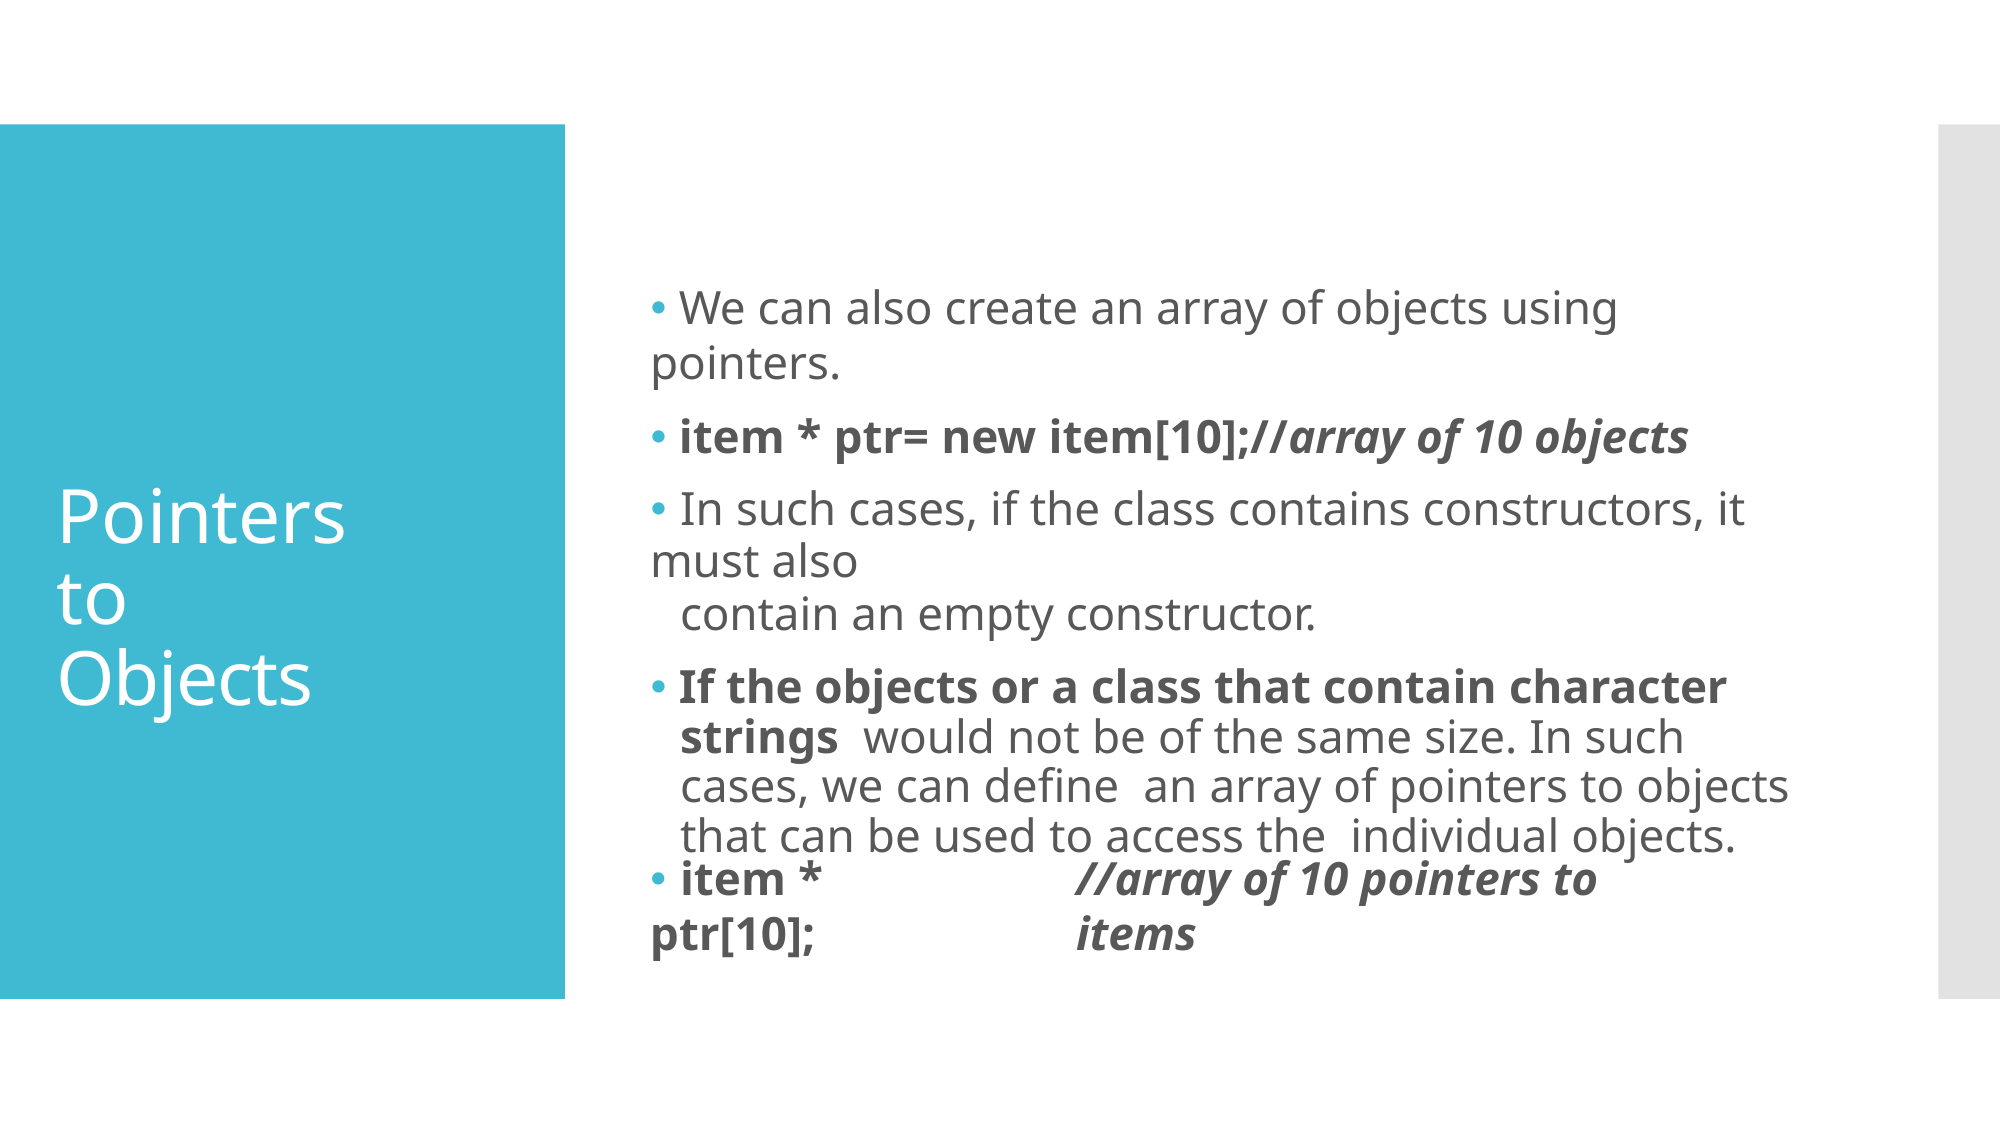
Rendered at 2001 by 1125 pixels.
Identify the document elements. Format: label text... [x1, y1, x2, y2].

text_box //array of 10 pointers to items [1073, 847, 1647, 960]
text_box 🞄 We can also create an array of objects using pointers. 🞄 item * ptr= new item[10];//array of 10 objects 🞄 In such cases, if the class contains constructors, it must also contain an empty constructor. 🞄 If the objects or a class that contain character strings would not be of the same size. In such cases, we can define an array of pointers to objects that can be used to access the individual objects. [647, 256, 1816, 863]
text_box Pointers to Objects [54, 464, 382, 721]
text_box 🞄 item * ptr[10]; [647, 847, 966, 960]
